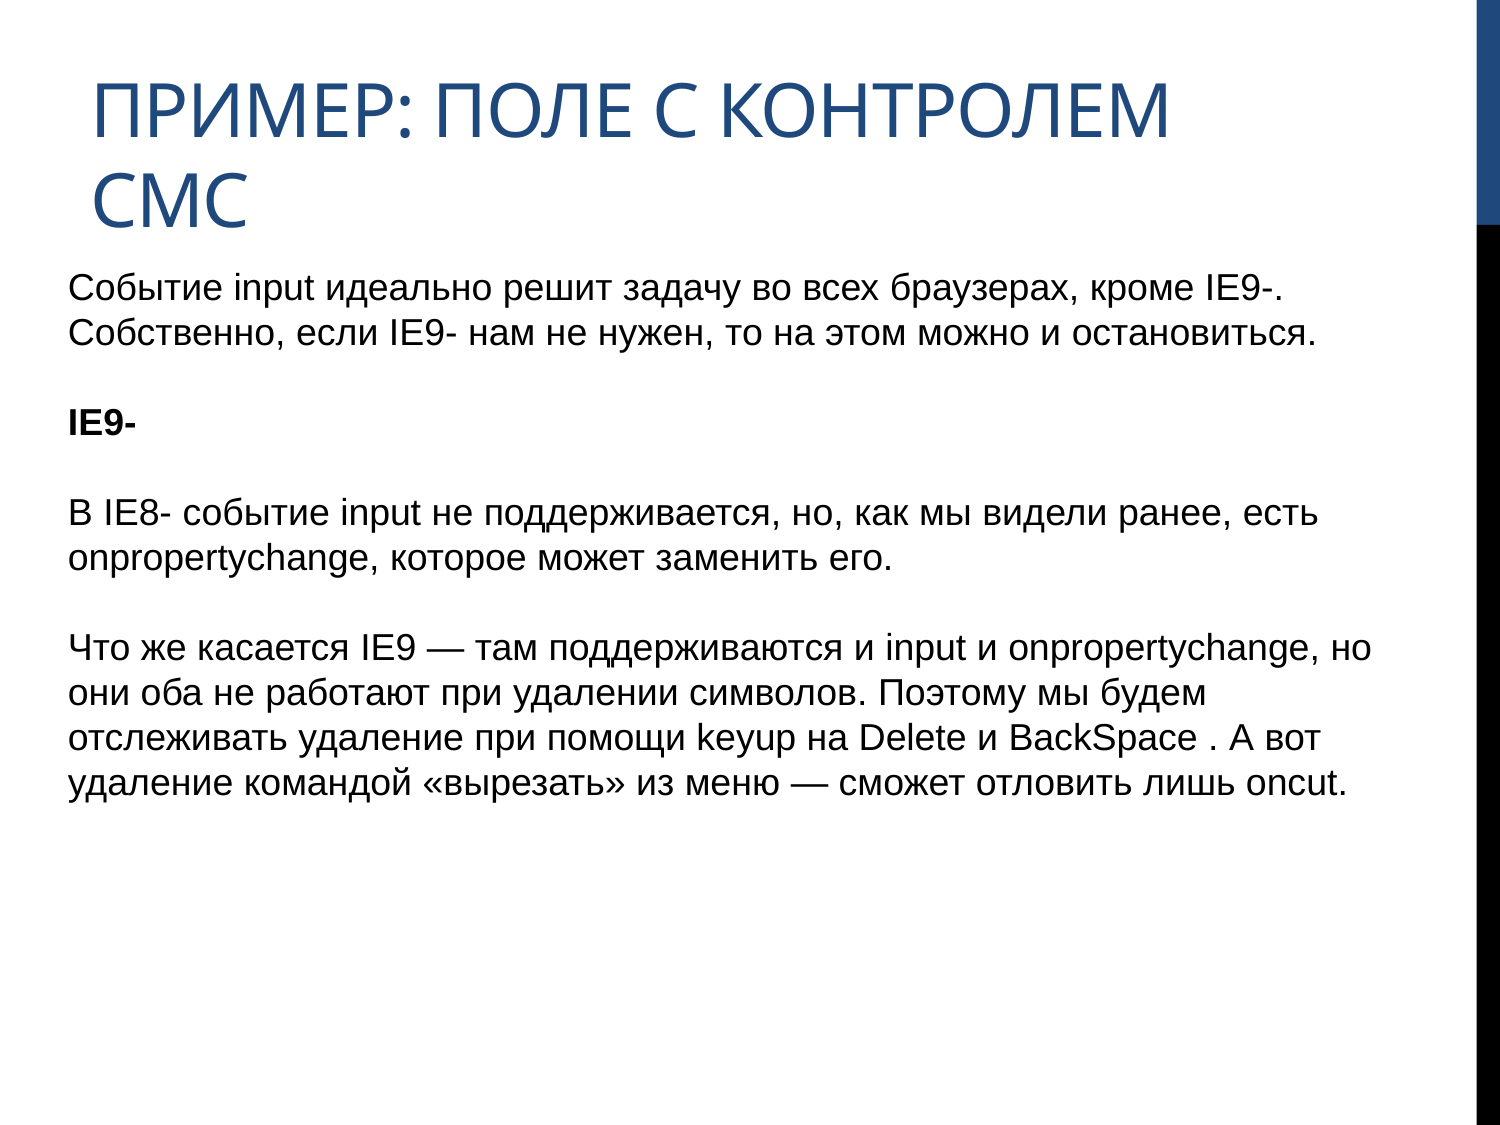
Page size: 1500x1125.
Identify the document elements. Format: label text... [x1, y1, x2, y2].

text_box Событие input идеально решит задачу во всех браузерах, кроме IE9-. Собственно, если IE9- нам не нужен, то на этом можно и остановиться. IE9- В IE8- событие input не поддерживается, но, как мы видели ранее, есть onpropertychange, которое может заменить его. Что же касается IE9 — там поддерживаются и input и onpropertychange, но они оба не работают при удалении символов. Поэтому мы будем отслеживать удаление при помощи keyup на Delete и BackSpace . А вот удаление командой «вырезать» из меню — сможет отловить лишь oncut. [53, 255, 1424, 811]
title Пример: поле с контролем СМС [75, 25, 1317, 250]
